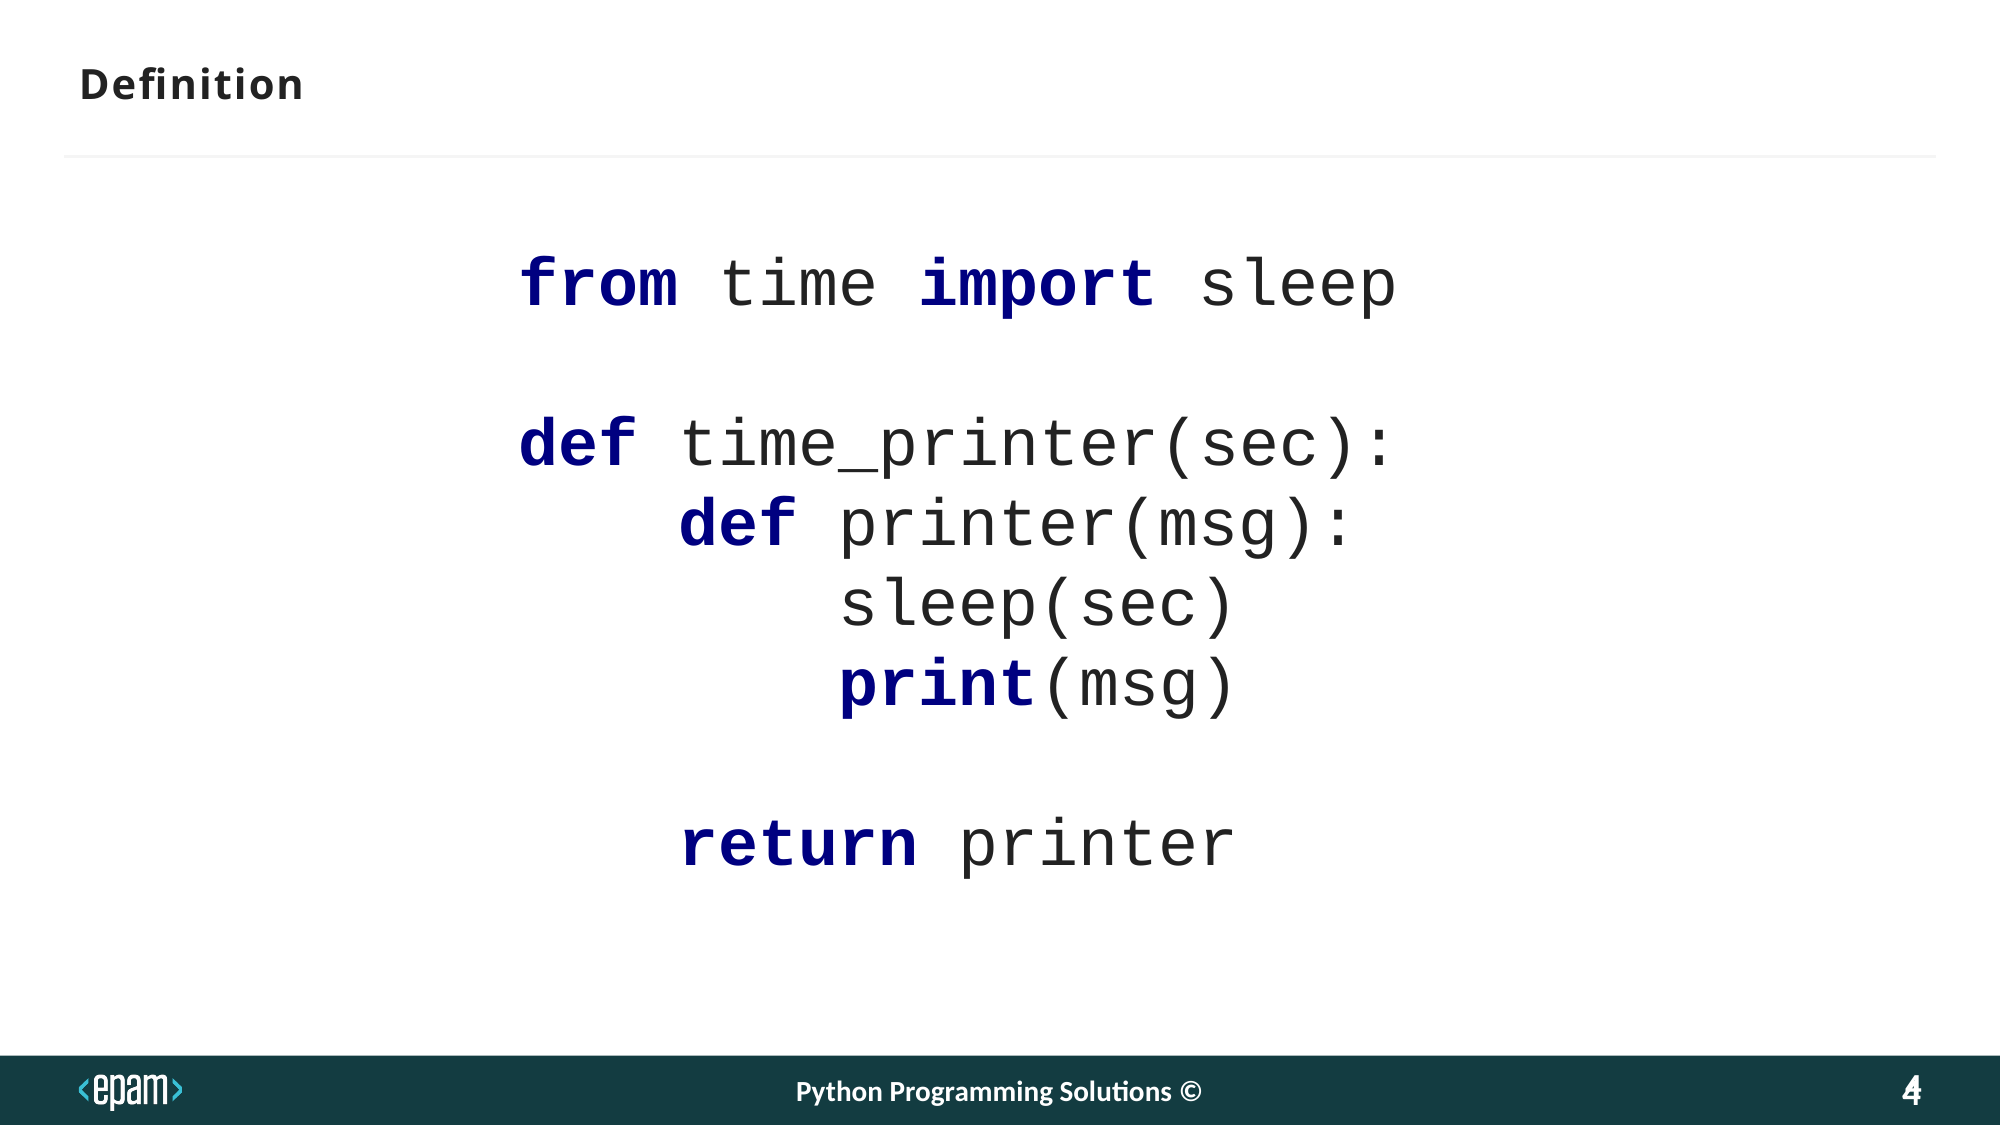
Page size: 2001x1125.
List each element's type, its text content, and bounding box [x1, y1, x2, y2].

slide_number 4 [1621, 1055, 1922, 1125]
text_box ​from time import sleep def time_printer(sec): def printer(msg): sleep(sec) print(msg) return printer [519, 238, 1481, 879]
title Definition [78, 50, 1922, 116]
text_box Python Programming Solutions © [524, 1055, 1475, 1125]
